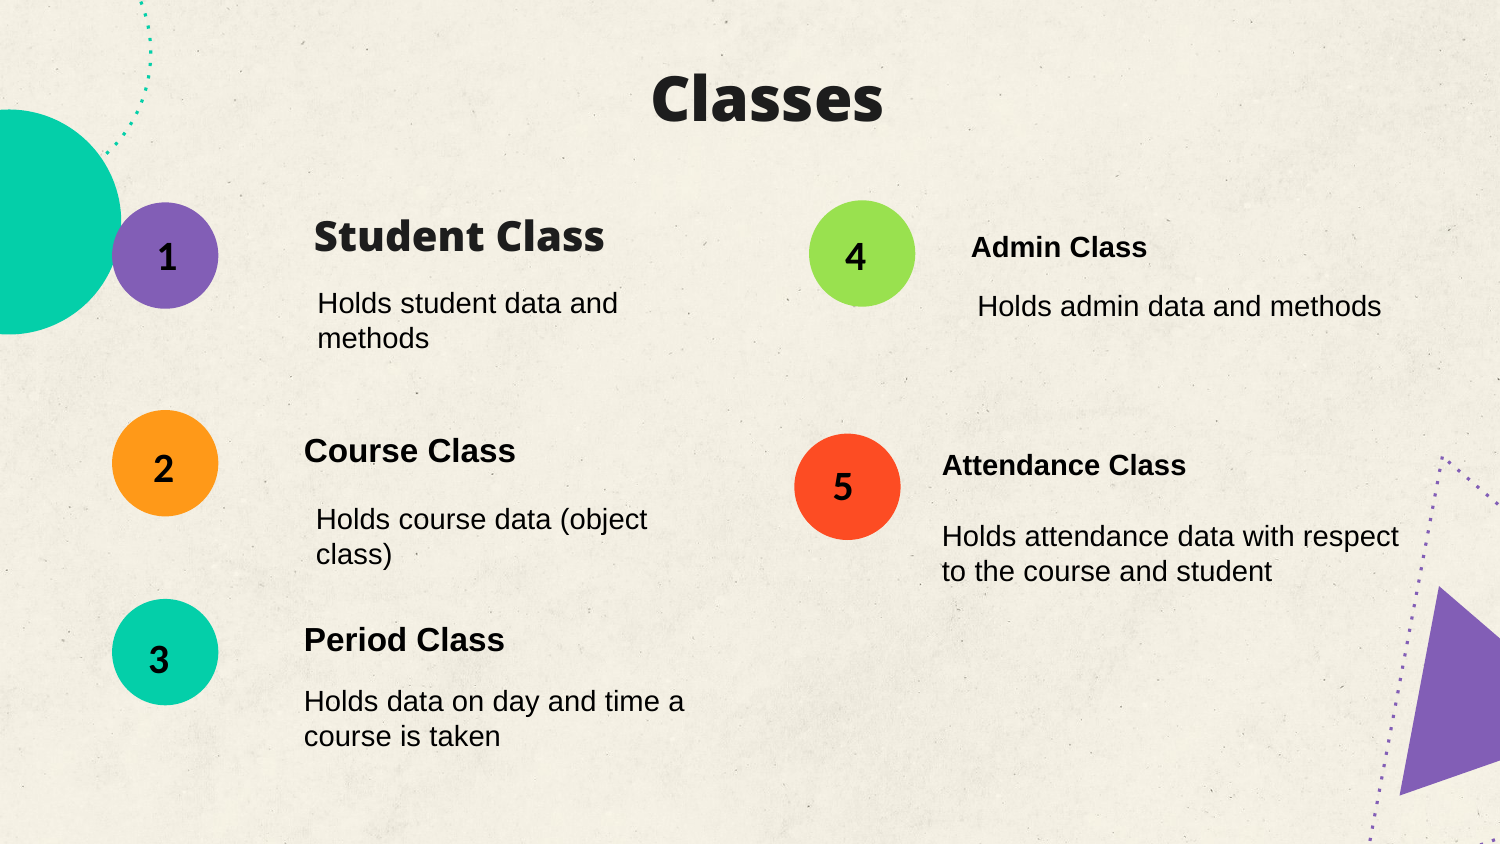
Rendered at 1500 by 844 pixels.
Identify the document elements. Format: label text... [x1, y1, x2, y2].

text_box [109, 596, 221, 708]
text_box Course Class [289, 421, 611, 477]
text_box Period Class [289, 610, 611, 666]
text_box Holds attendance data with respect to the course and student [927, 509, 1430, 595]
text_box 3 [123, 623, 203, 689]
text_box Holds admin data and methods [962, 280, 1440, 330]
text_box 5 [808, 450, 888, 516]
subtitle Student Class [277, 200, 683, 275]
text_box Attendance Class [927, 438, 1359, 489]
text_box [212, 226, 221, 285]
text_box [109, 200, 212, 311]
text_box 2 [138, 433, 194, 499]
text_box Holds course data (object class) [301, 492, 709, 578]
text_box 1 [132, 221, 212, 286]
text_box Admin Class [956, 220, 1380, 271]
title Classes [135, 43, 1400, 138]
text_box Holds data on day and time a course is taken [289, 674, 736, 760]
text_box [806, 198, 918, 309]
text_box 4 [820, 221, 900, 286]
text_box [792, 431, 903, 543]
text_box [109, 407, 221, 519]
text_box Holds student data and methods [302, 276, 668, 362]
